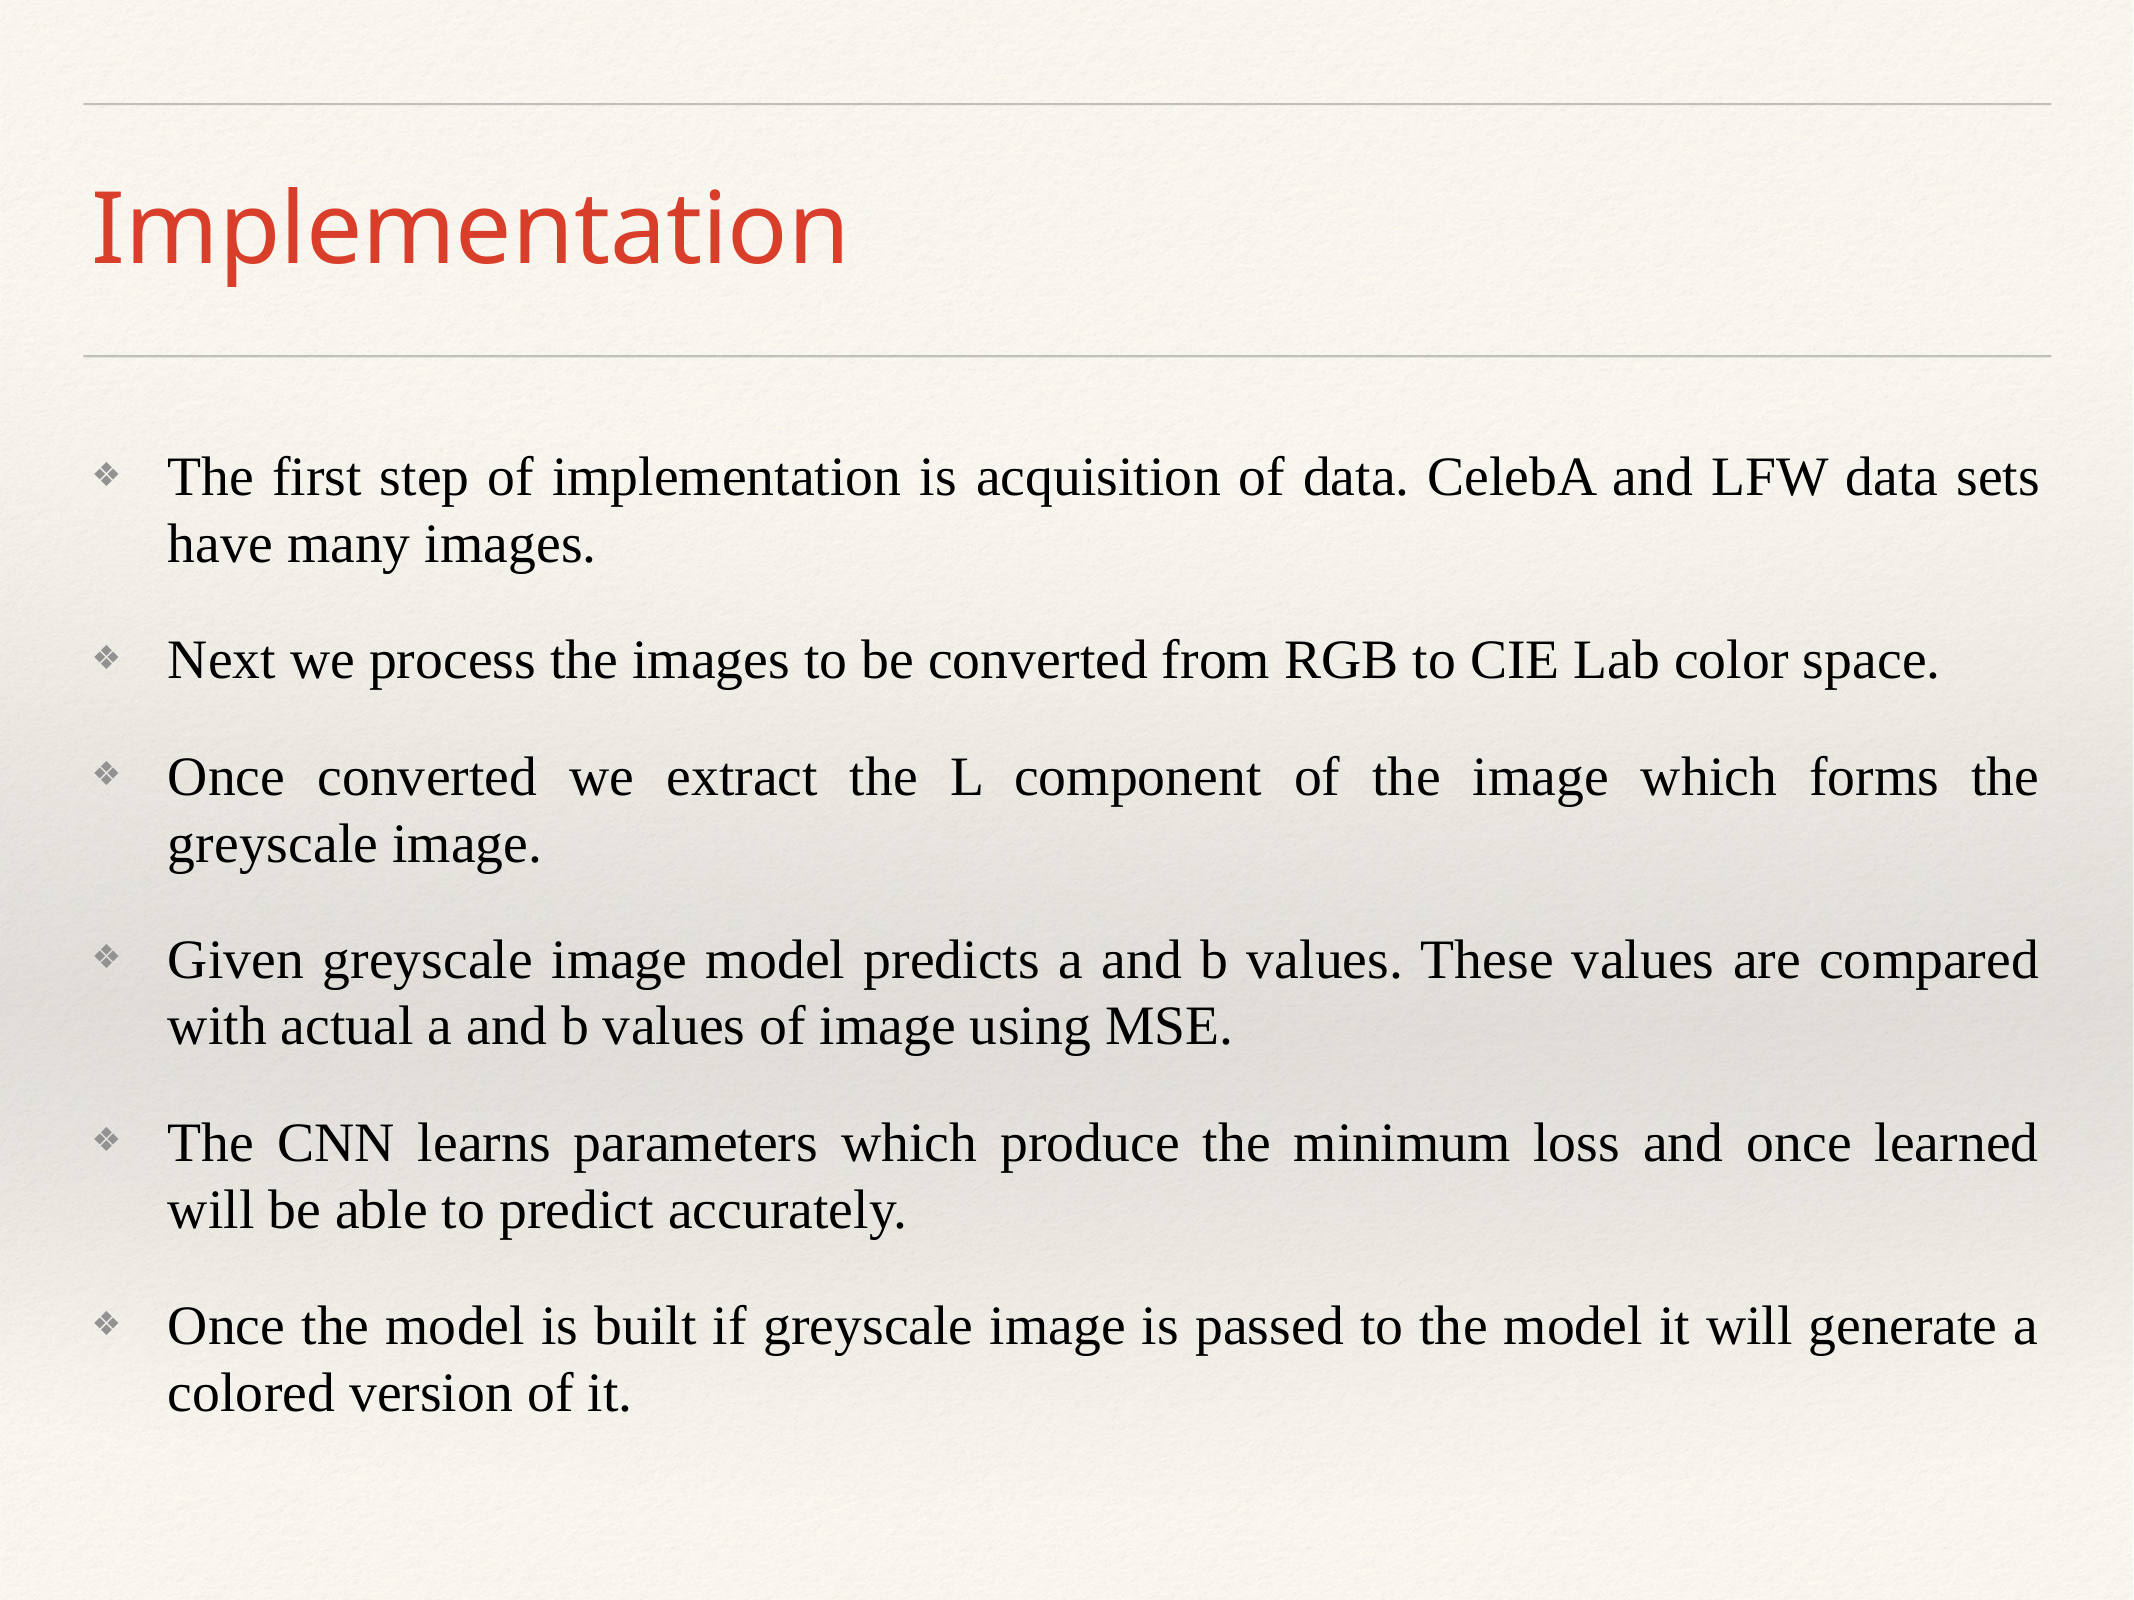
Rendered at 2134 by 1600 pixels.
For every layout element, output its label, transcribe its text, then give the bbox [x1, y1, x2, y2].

list The first step of implementation is acquisition of data. CelebA and LFW data sets have many images. Next we process the images to be converted from RGB to CIE Lab color space. Once converted we extract the L component of the image which forms the greyscale image. Given greyscale image model predicts a and b values. These values are compared with actual a and b values of image using MSE. The CNN learns parameters which produce the minimum loss and once learned will be able to predict accurately. Once the model is built if greyscale image is passed to the model it will generate a colored version of it. [82, 430, 2051, 1432]
title Implementation [82, 130, 2051, 332]
picture [0, 0, 2134, 1600]
